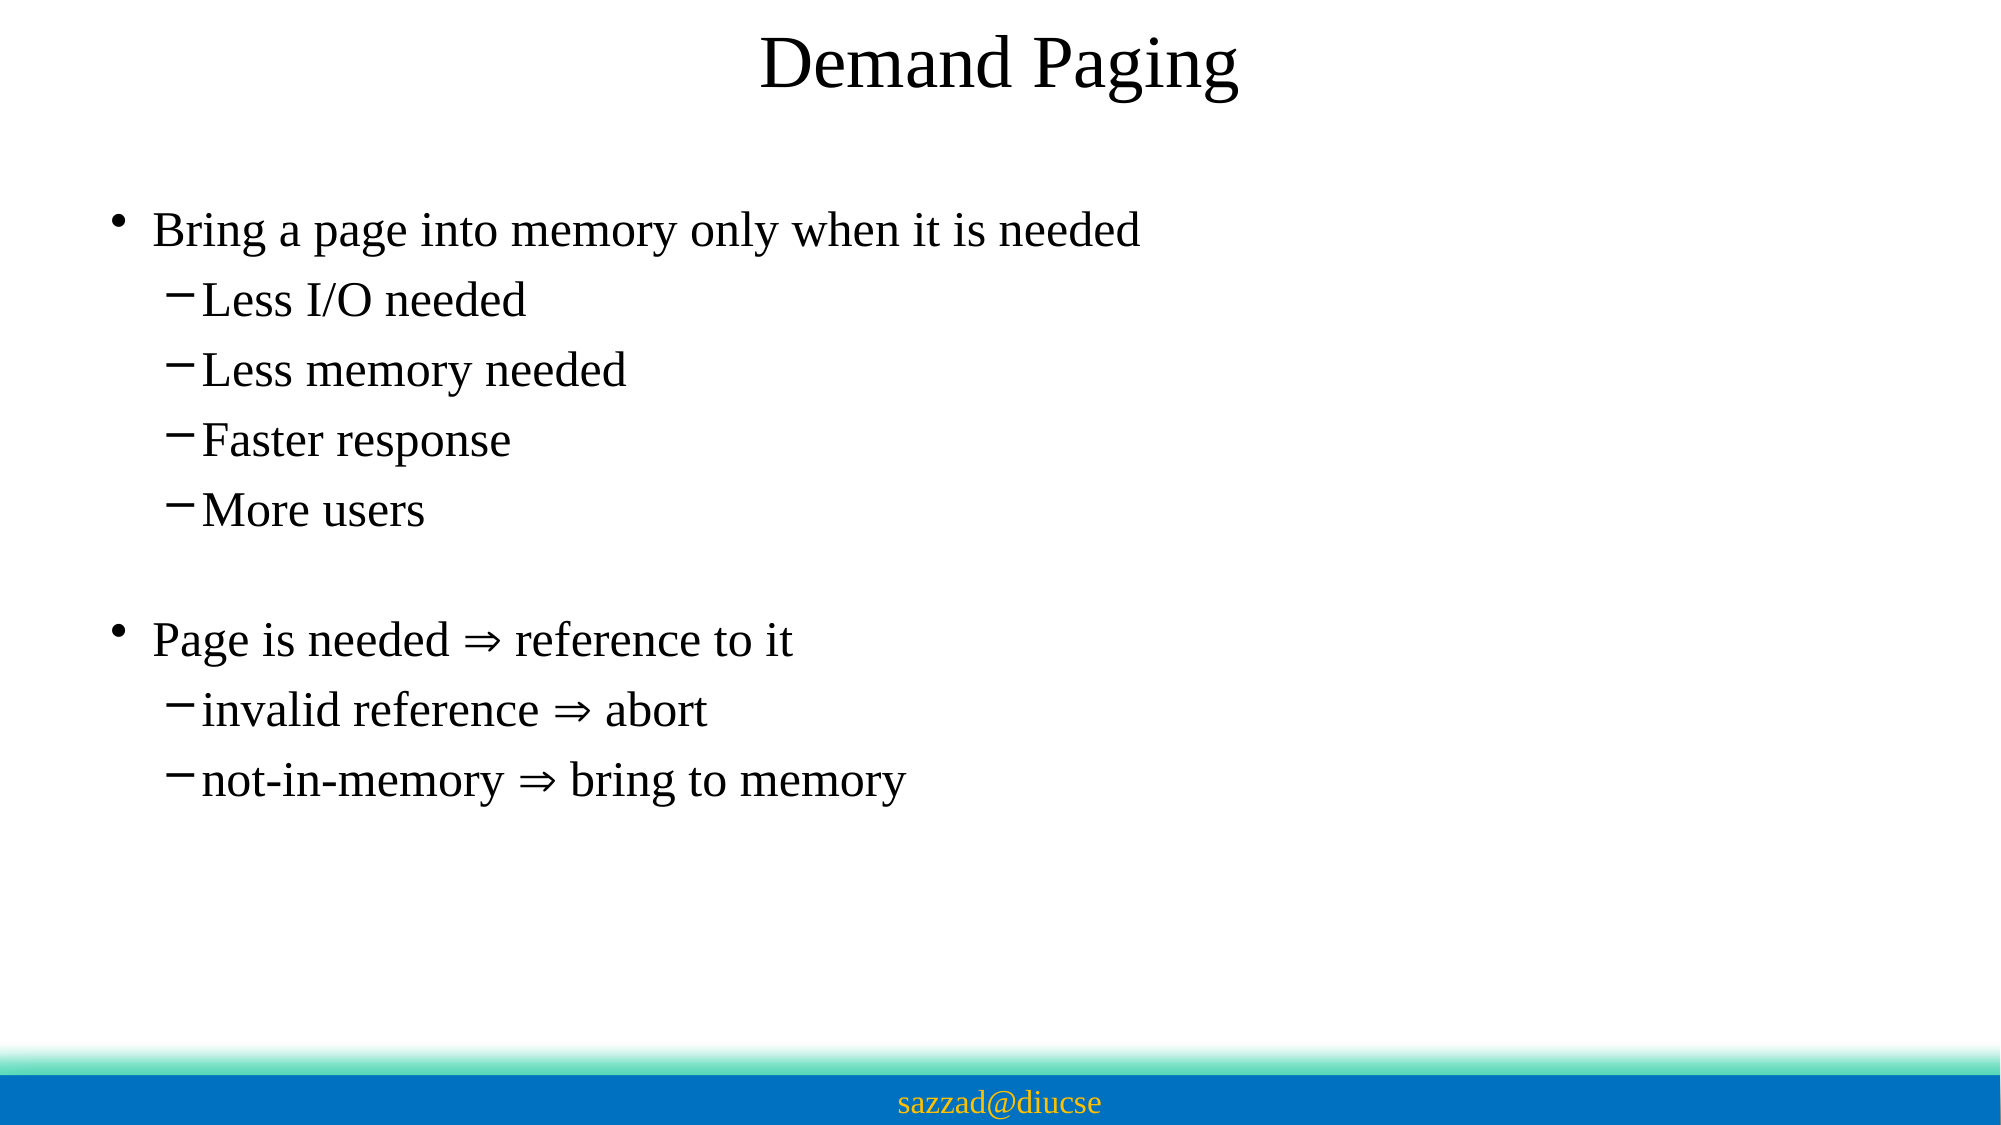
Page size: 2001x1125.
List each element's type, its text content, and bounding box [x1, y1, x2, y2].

list Bring a page into memory only when it is needed Less I/O needed Less memory needed Faster response More users Page is needed  reference to it invalid reference  abort not-in-memory  bring to memory [95, 189, 1755, 946]
title Demand Paging [337, 0, 1663, 114]
